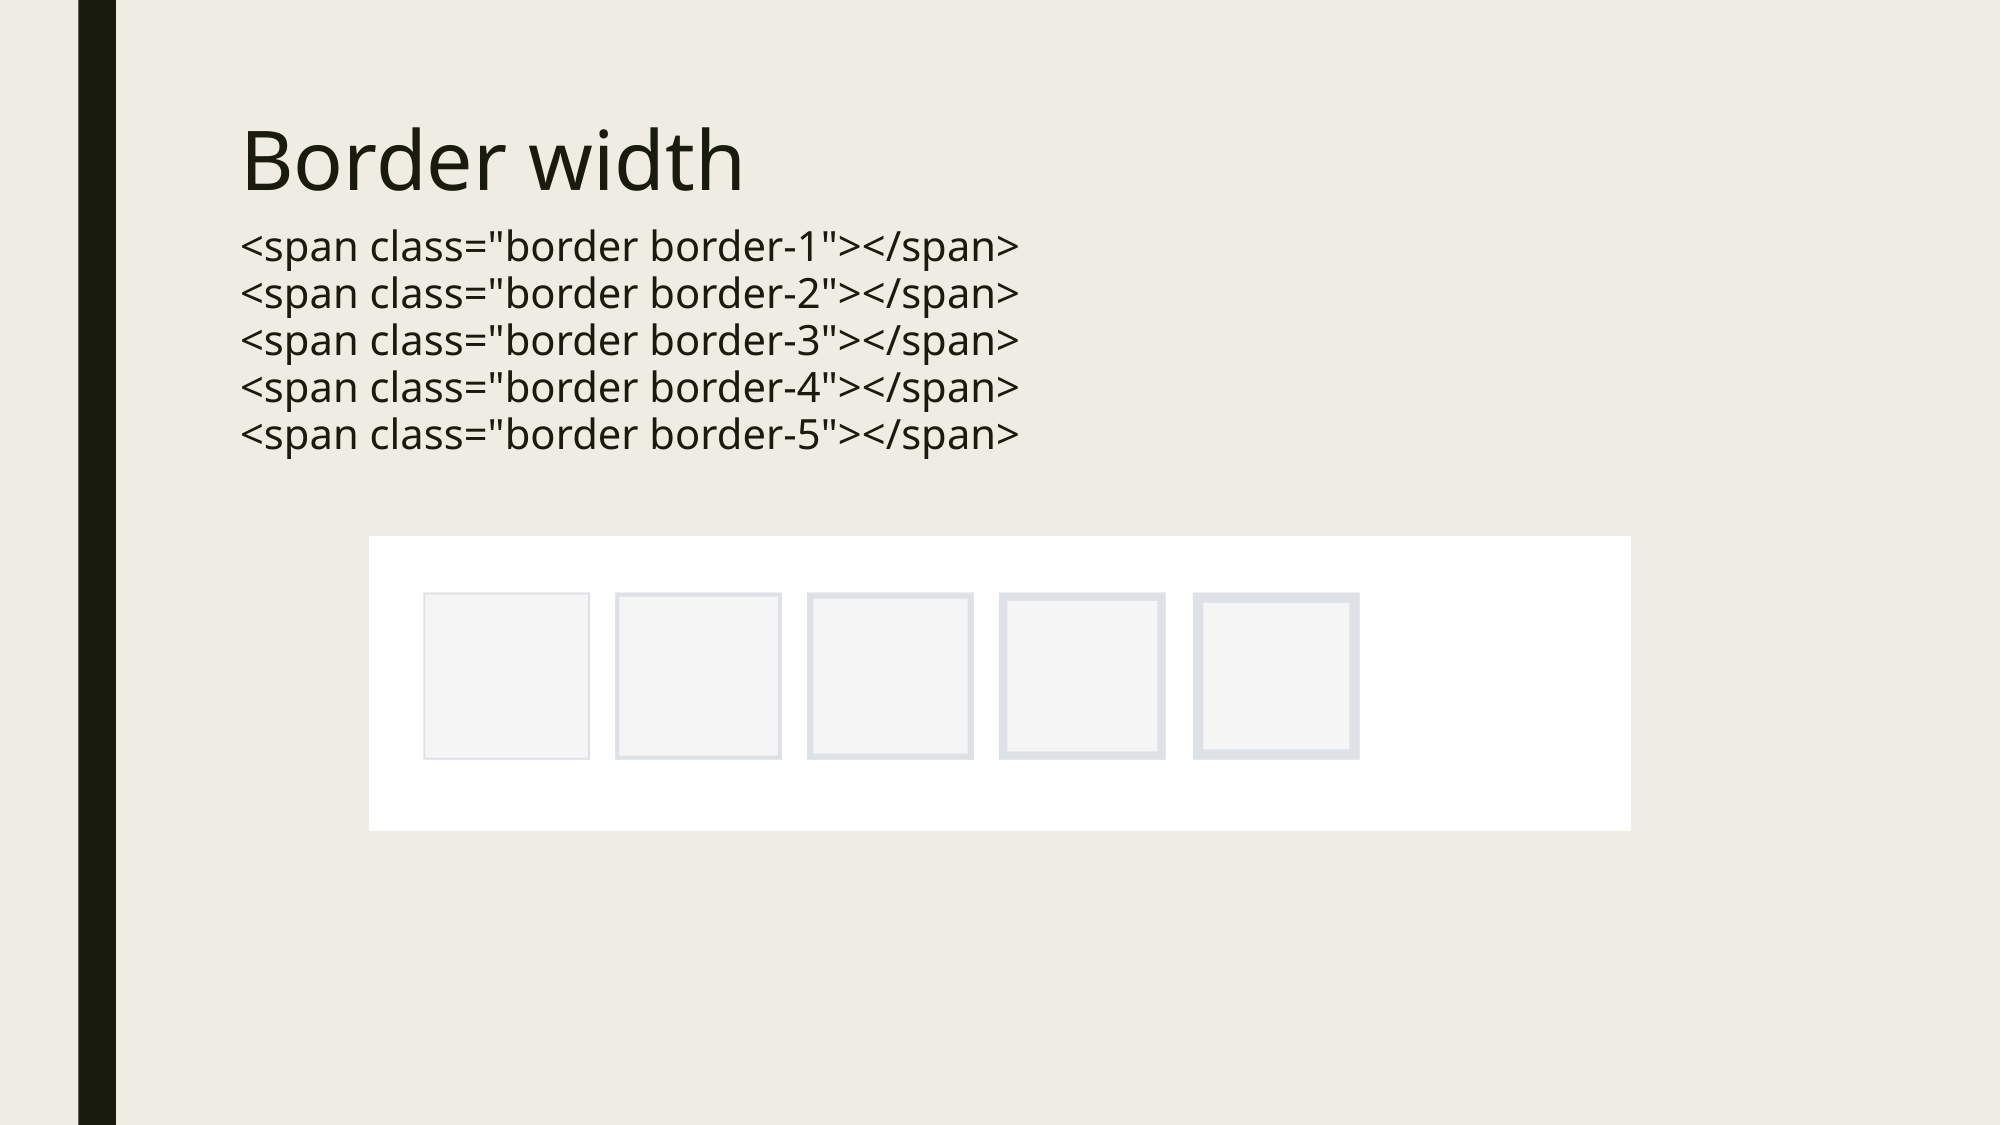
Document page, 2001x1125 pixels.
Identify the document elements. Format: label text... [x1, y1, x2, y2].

title Border width [225, 112, 1800, 216]
picture [369, 536, 1631, 831]
list <span class="border border-1"></span> <span class="border border-2"></span> <span class="border border-3"></span> <span class="border border-4"></span> <span class="border border-5"></span> [225, 216, 1800, 963]
